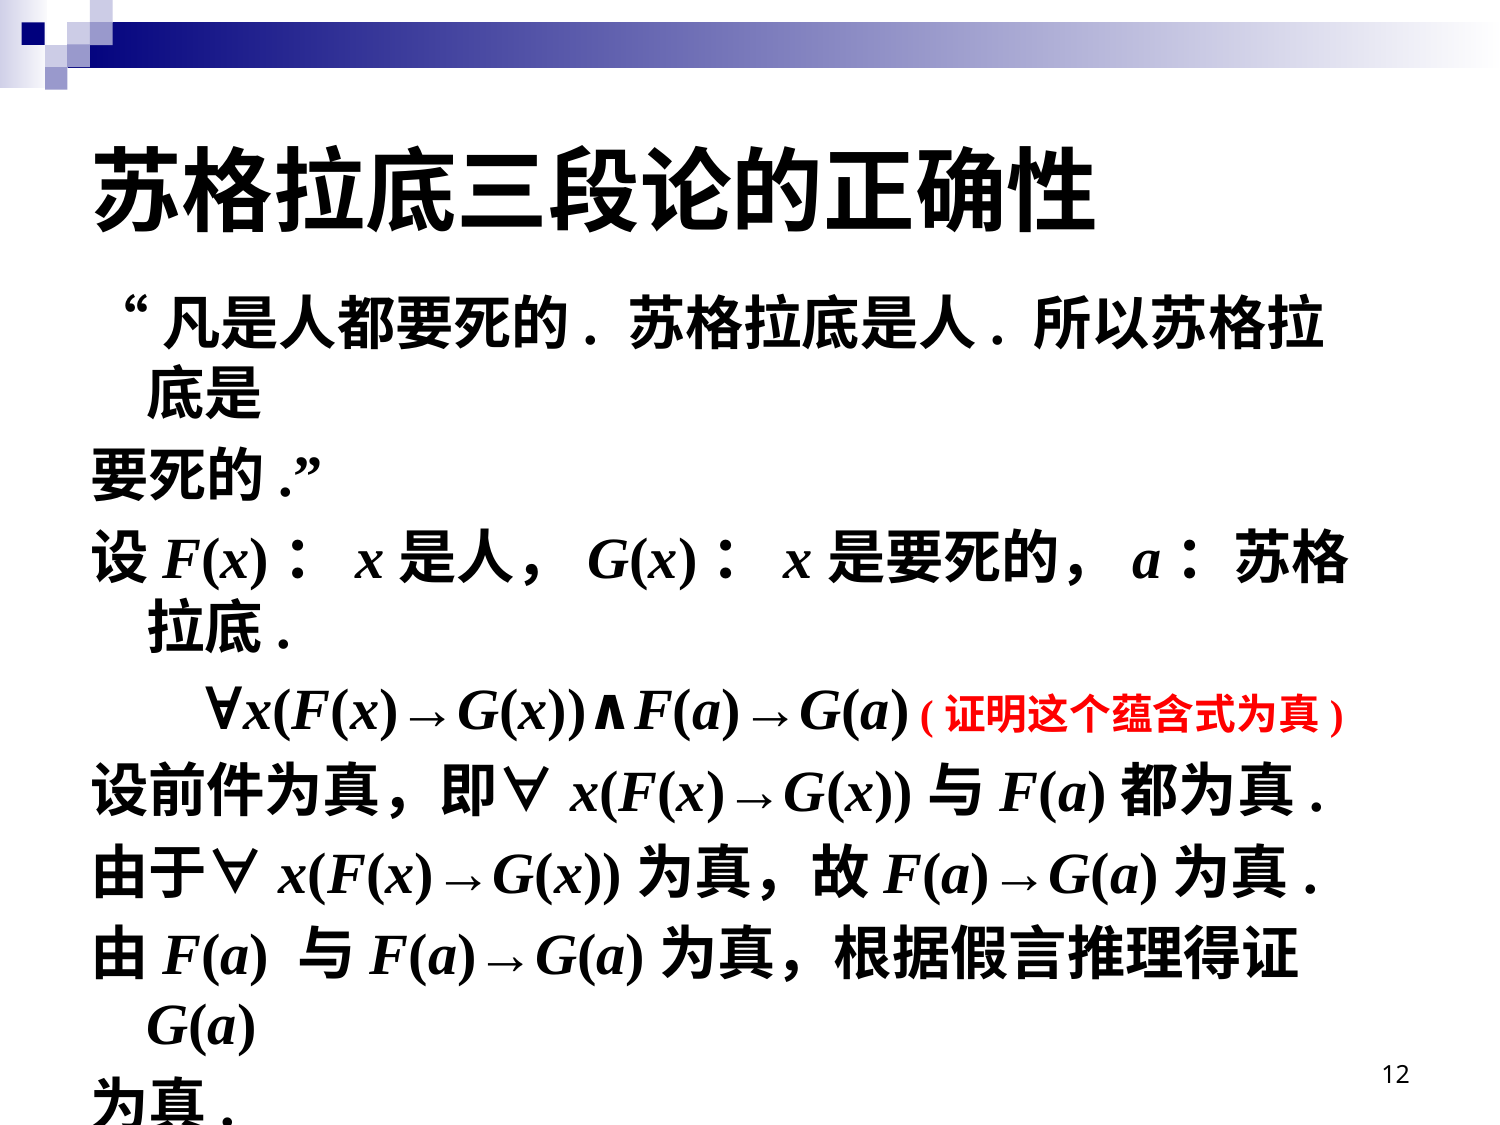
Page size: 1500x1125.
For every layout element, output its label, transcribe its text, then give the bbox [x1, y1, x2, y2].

slide_number 12 [1074, 1024, 1426, 1101]
list “凡是人都要死的. 苏格拉底是人. 所以苏格拉底是 要死的.” 设F(x)：x是人，G(x)：x是要死的，a：苏格拉底. ∀x(F(x)→G(x))∧F(a)→G(a) (证明这个蕴含式为真) 设前件为真，即∀x(F(x)→G(x))与F(a)都为真. 由于∀x(F(x)→G(x))为真，故F(a)→G(a)为真. 由F(a) 与F(a)→G(a)为真，根据假言推理得证G(a) 为真. （注：一阶逻辑的推理理论远比命题逻辑的推理理论复杂，已超出本教材的范围。） [75, 278, 1383, 974]
title 苏格拉底三段论的正确性 [75, 75, 1425, 300]
